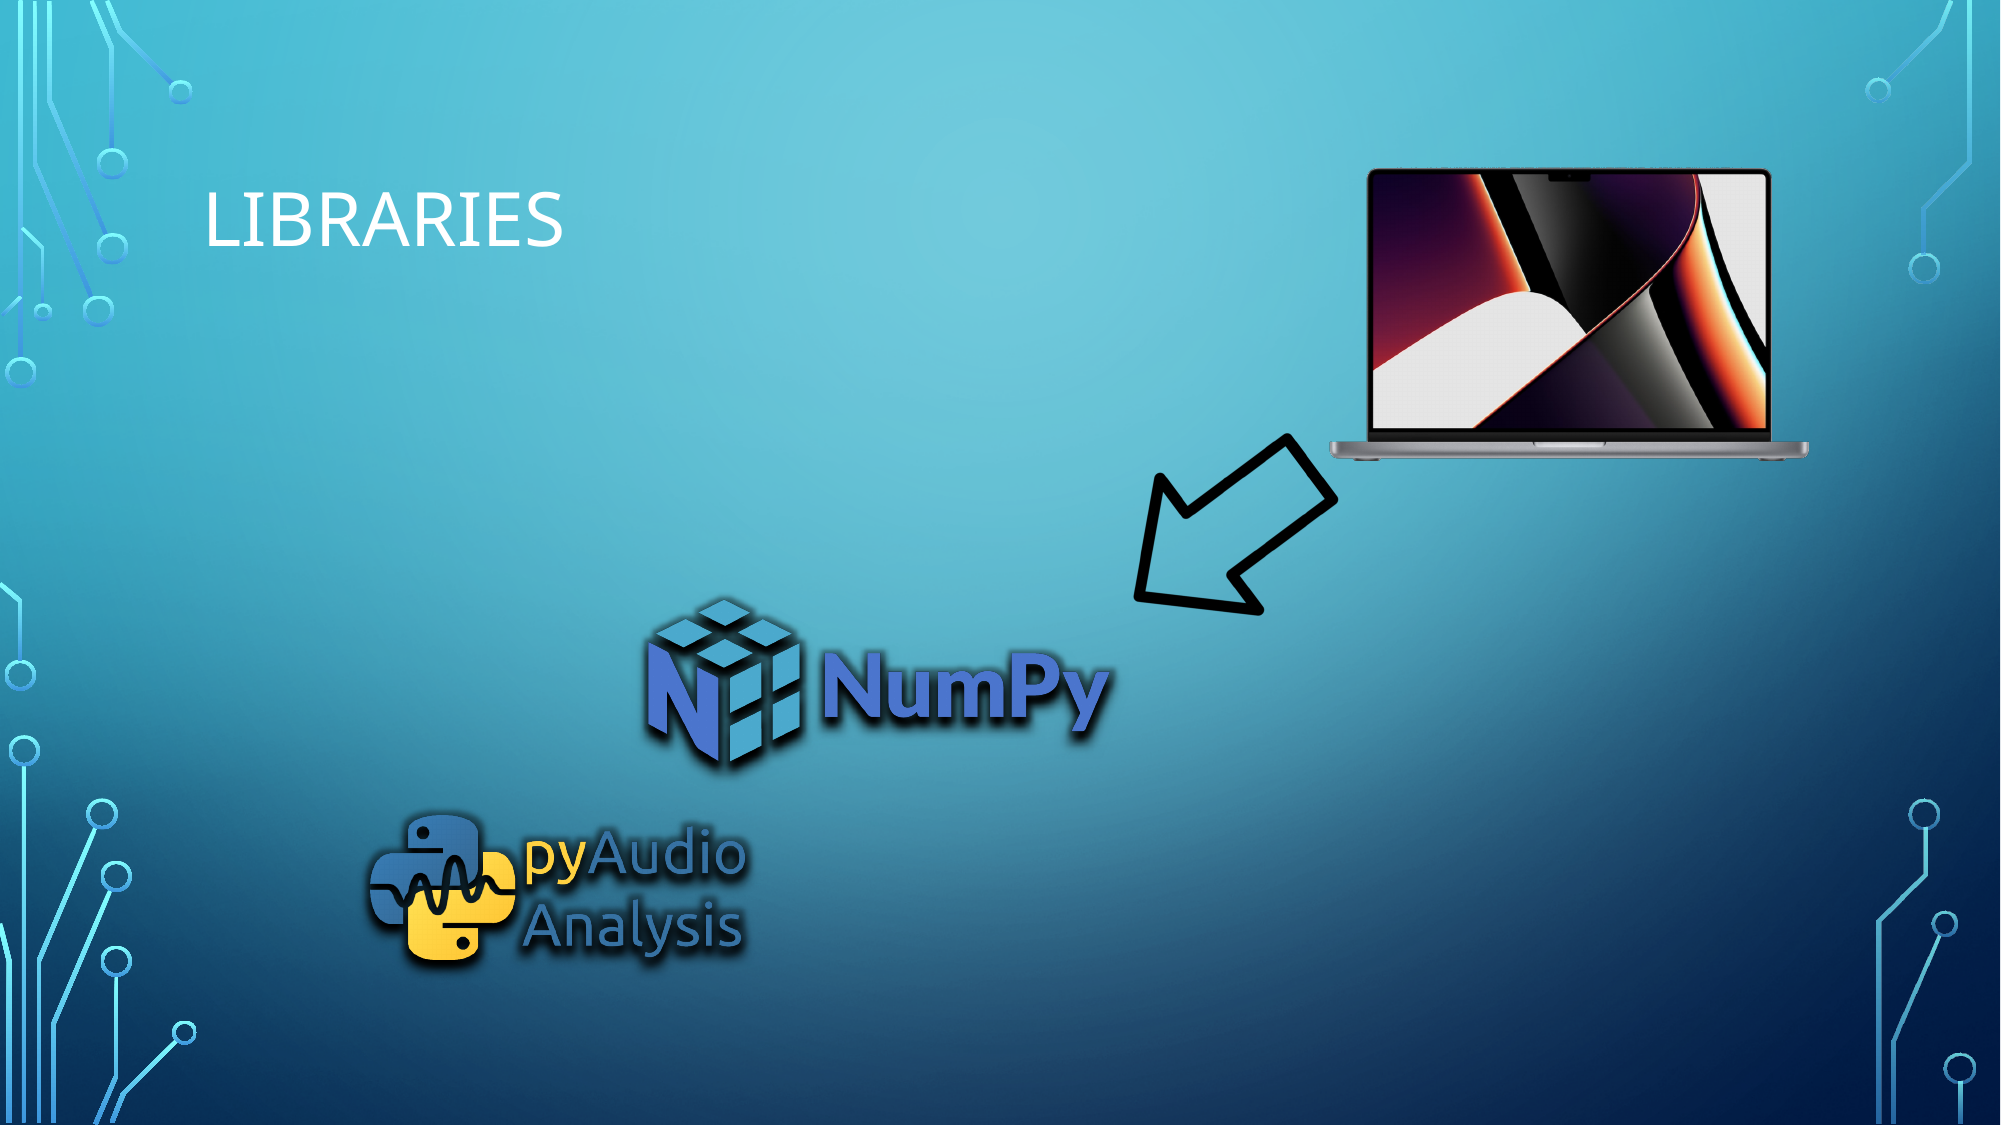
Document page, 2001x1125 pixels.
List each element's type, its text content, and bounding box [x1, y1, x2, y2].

title Libraries [187, 101, 1813, 344]
picture [370, 815, 769, 960]
picture [615, 158, 1813, 800]
